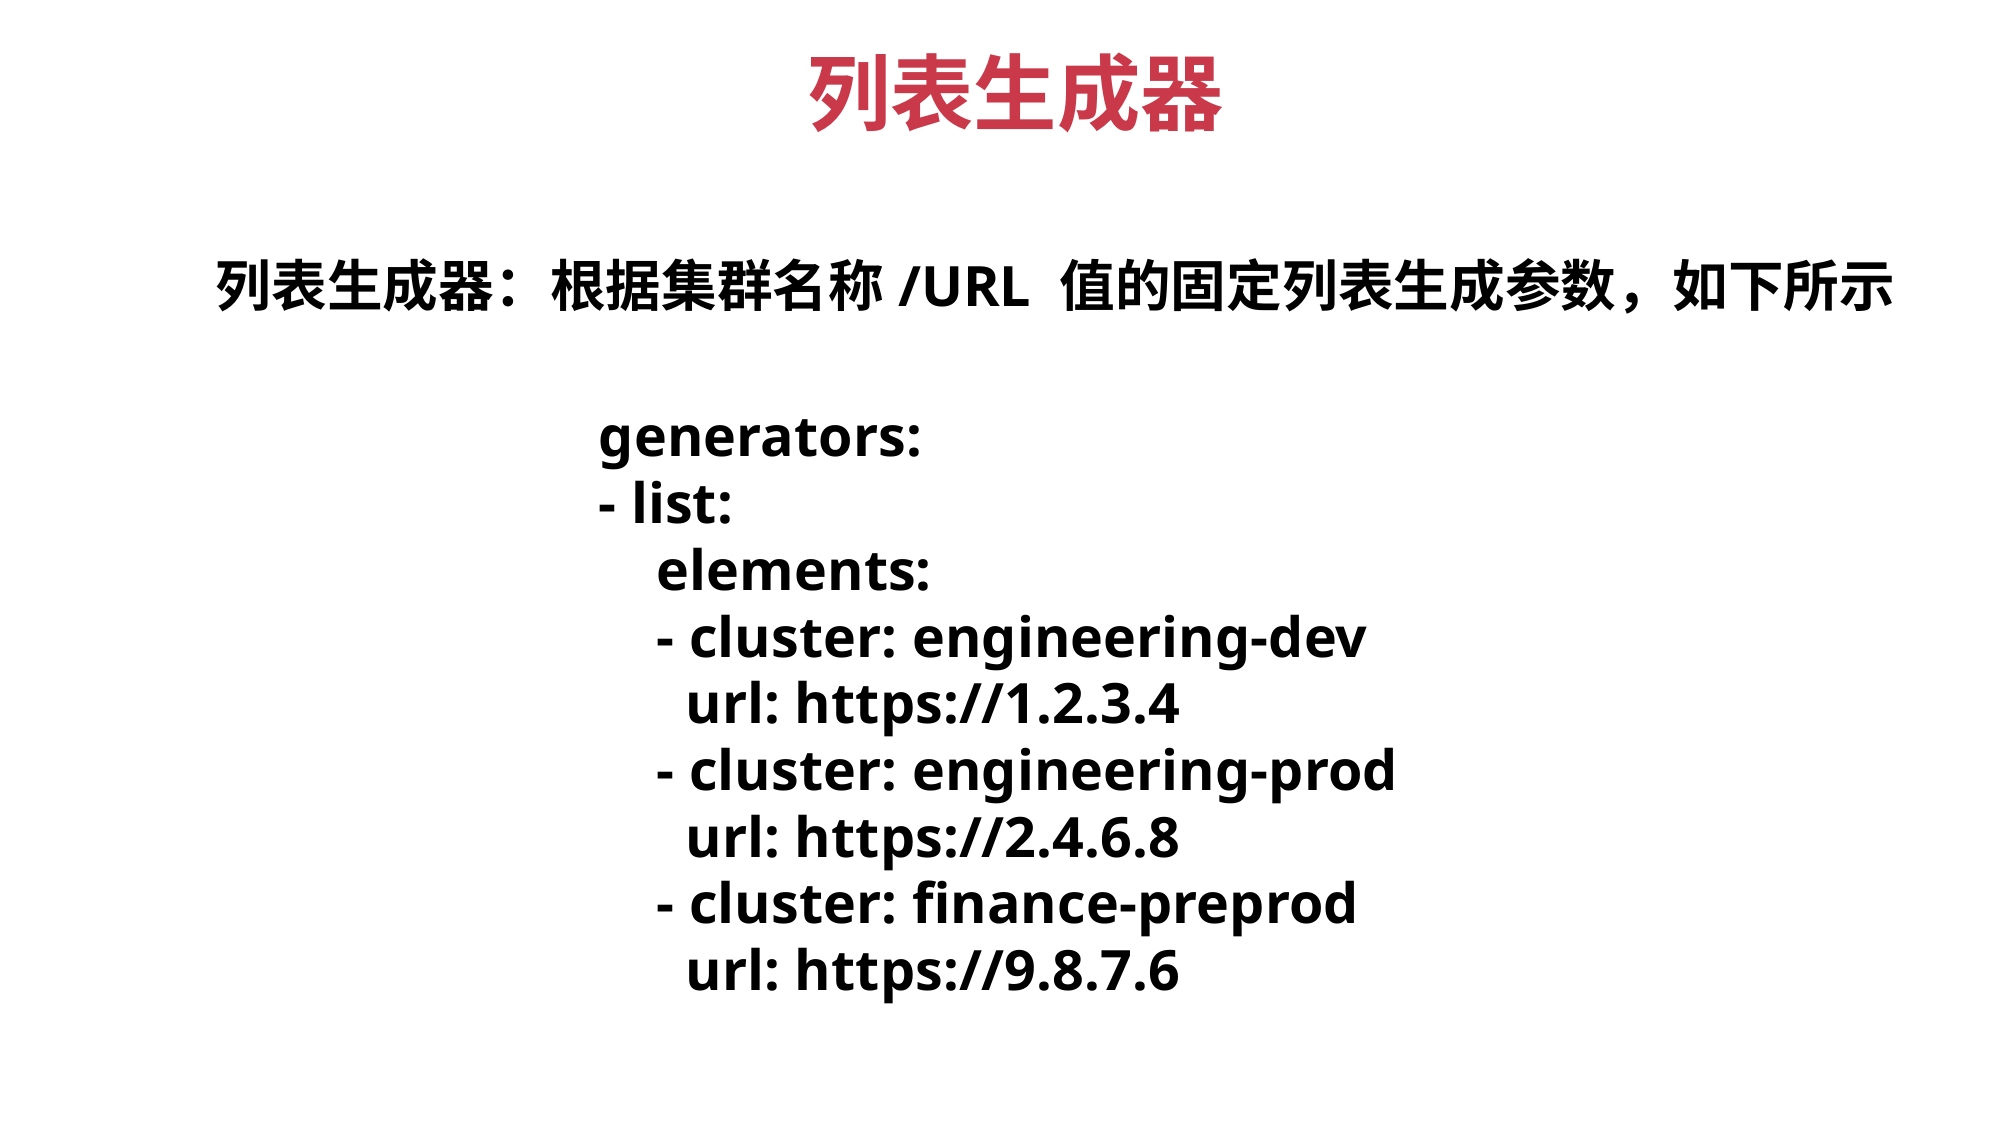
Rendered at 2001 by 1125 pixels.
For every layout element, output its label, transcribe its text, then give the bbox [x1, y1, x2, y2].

text_box 列表生成器 [421, 30, 1610, 152]
text_box 列表生成器：根据集群名称/URL 值的固定列表生成参数，如下所示 [201, 243, 1916, 325]
text_box generators: - list: elements: - cluster: engineering-dev url: https://1.2.3.4 - cluster: engineering-prod url: https://2.4.6.8 - cluster: finance-preprod url: https://9.8.7.6 [555, 393, 1552, 1029]
